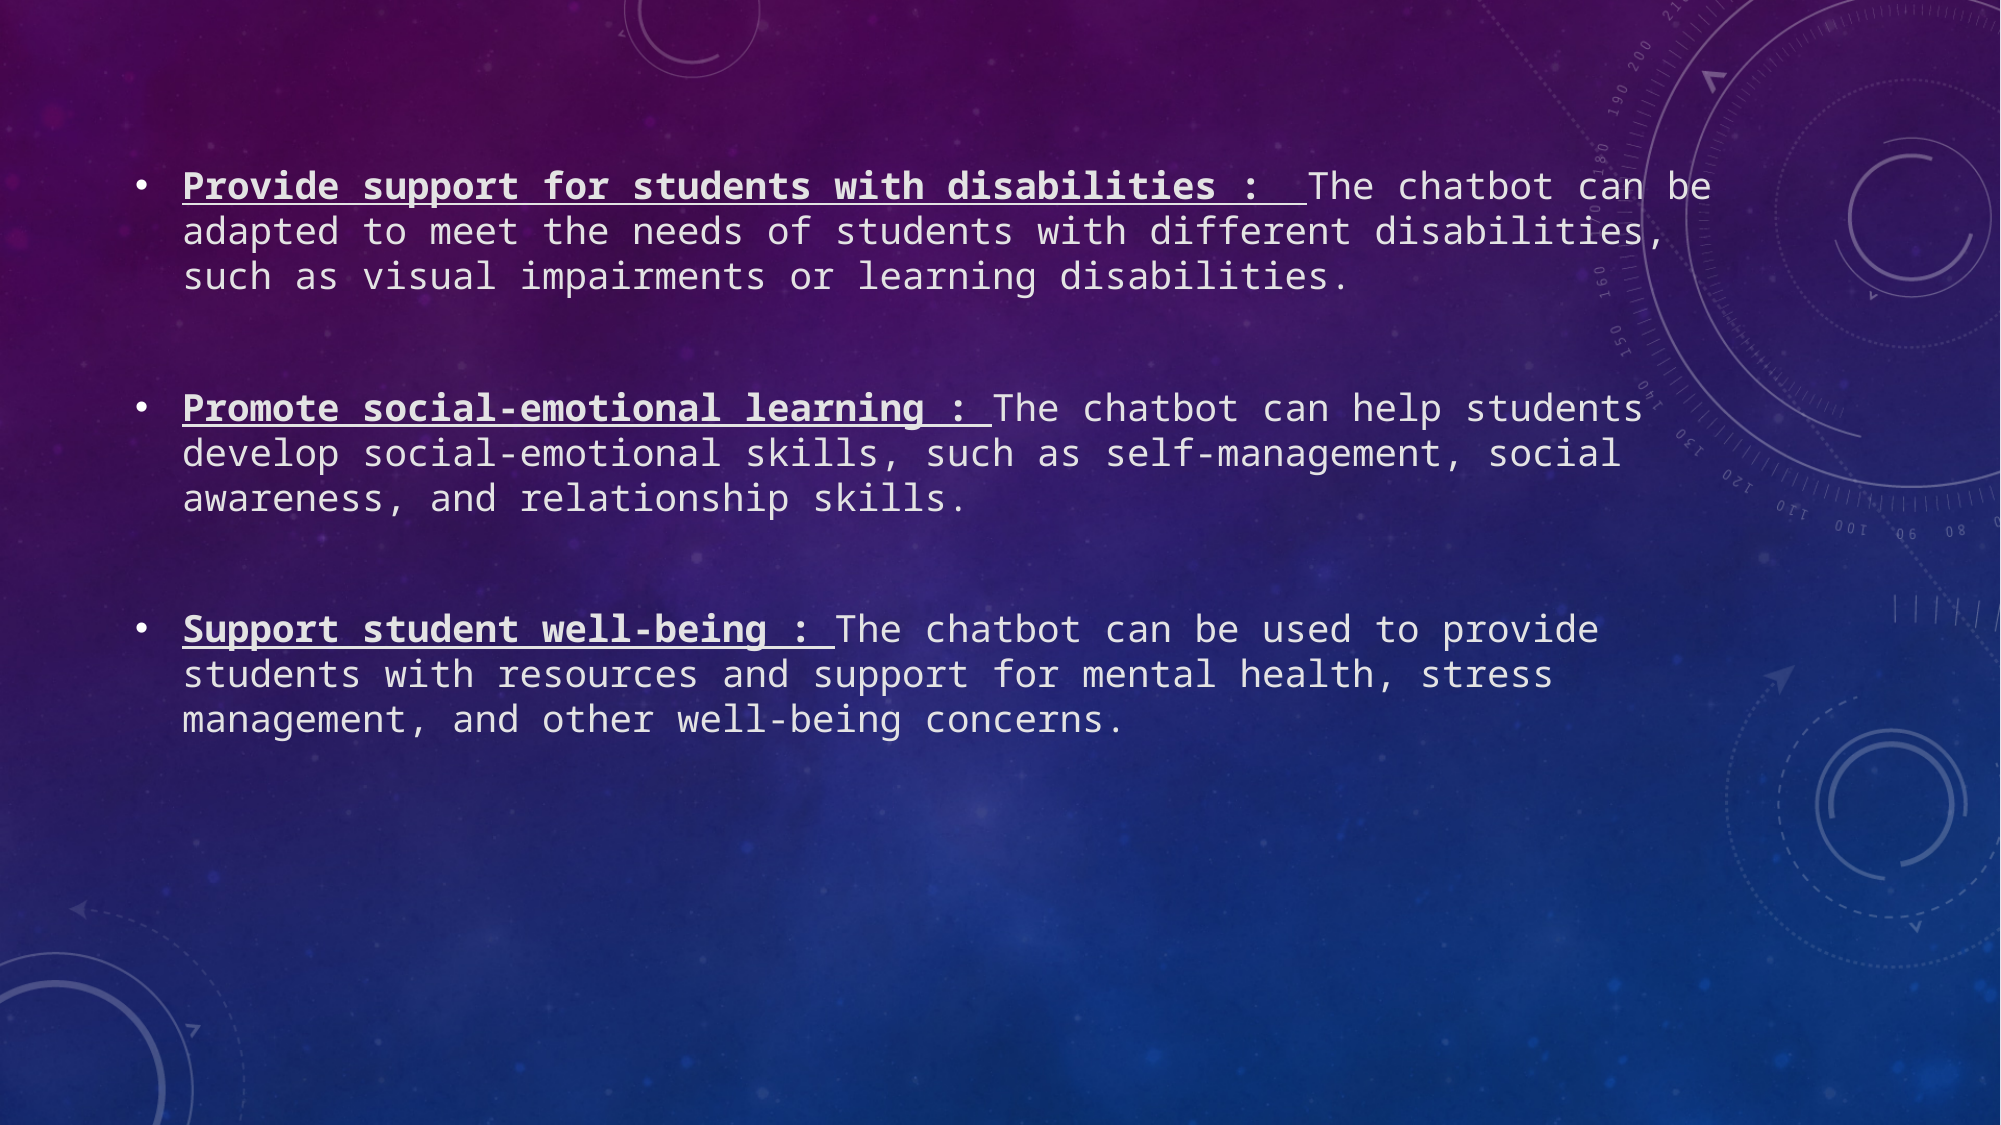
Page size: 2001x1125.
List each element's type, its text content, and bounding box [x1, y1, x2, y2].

list Provide support for students with disabilities : The chatbot can be adapted to meet the needs of students with different disabilities, such as visual impairments or learning disabilities. Promote social-emotional learning : The chatbot can help students develop social-emotional skills, such as self-management, social awareness, and relationship skills. Support student well-being : The chatbot can be used to provide students with resources and support for mental health, stress management, and other well-being concerns. [120, 154, 1783, 754]
picture [0, 0, 2001, 1125]
